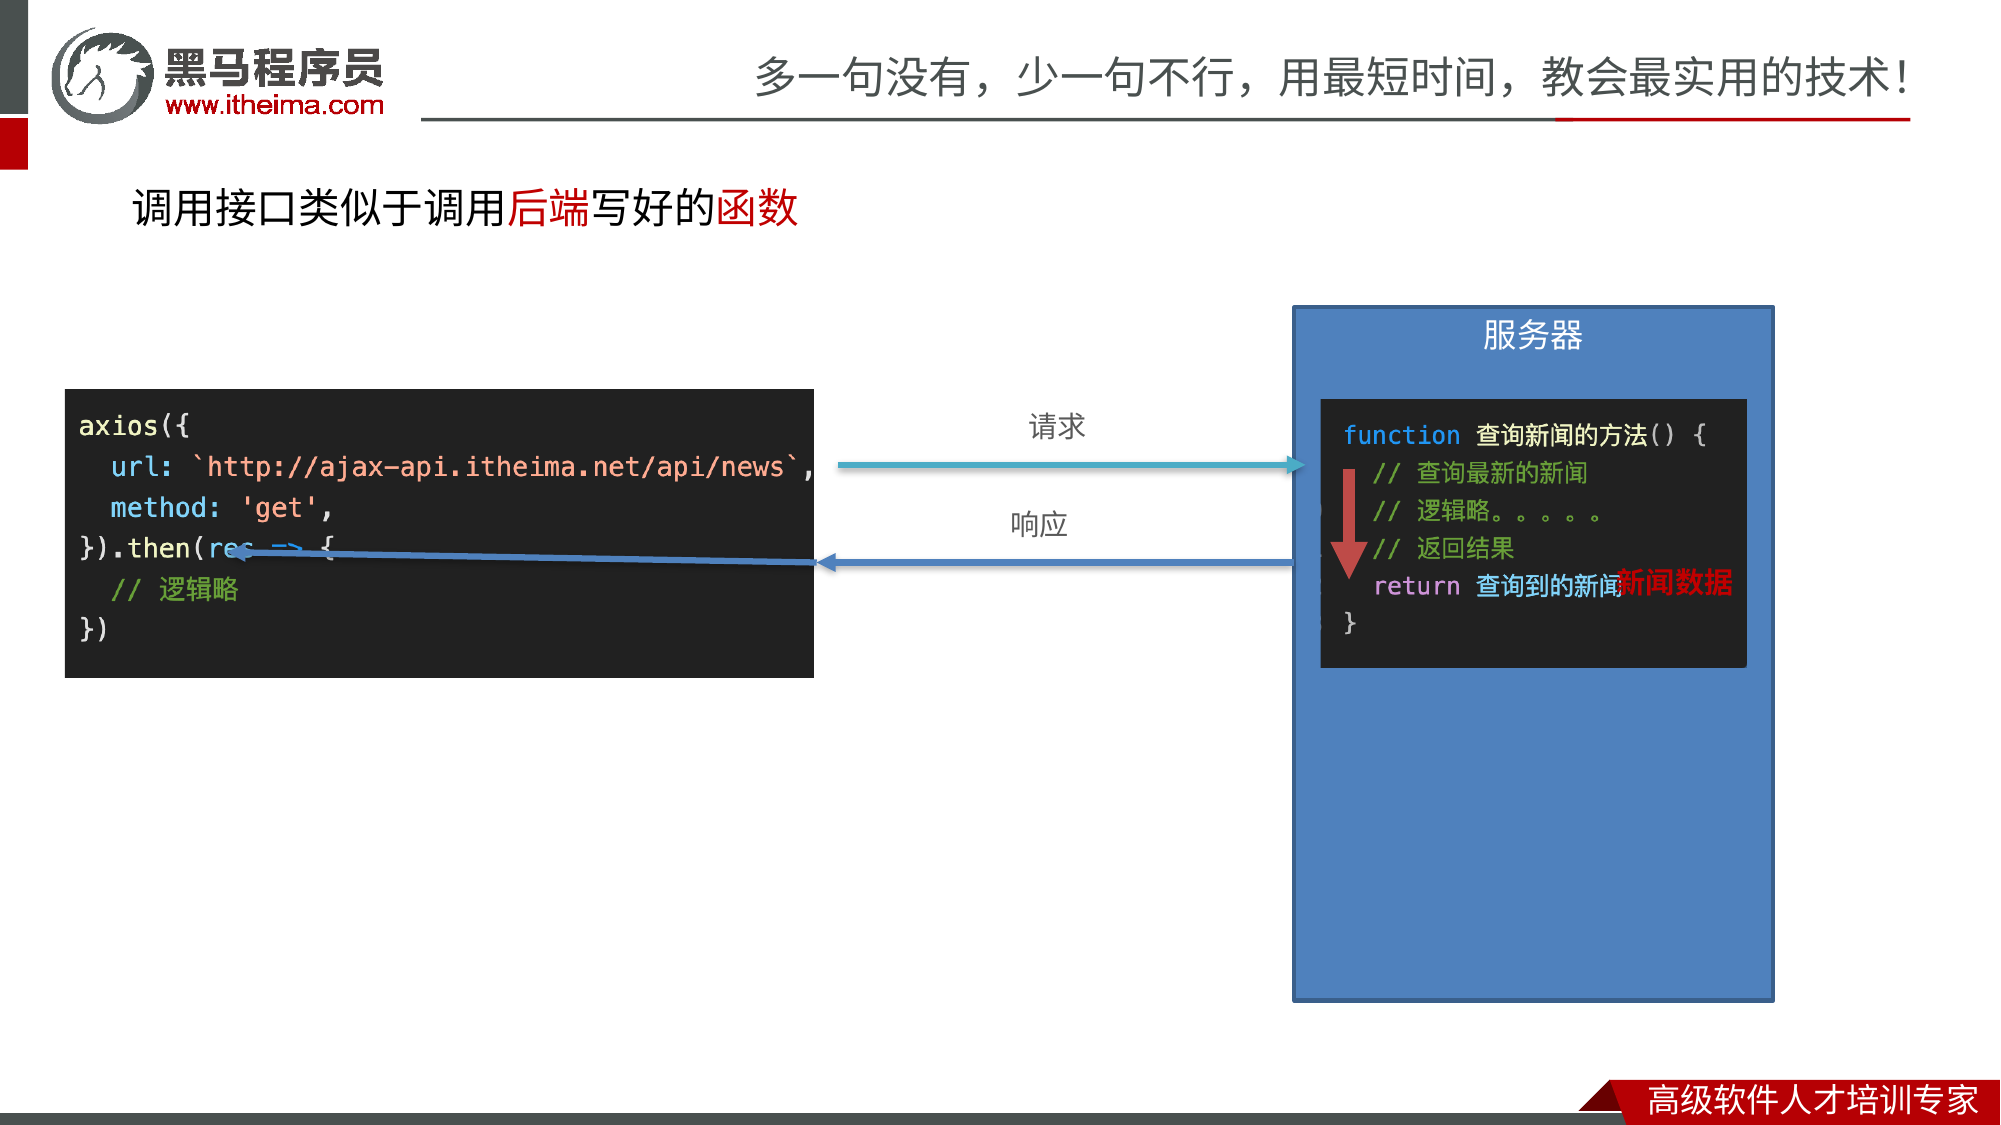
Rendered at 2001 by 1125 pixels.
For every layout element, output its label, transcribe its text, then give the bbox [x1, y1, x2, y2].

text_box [226, 551, 817, 563]
picture [64, 389, 815, 679]
picture [1320, 399, 1748, 668]
text_box 服务器 [1292, 305, 1775, 1003]
title 调用接口类似于调用后端写好的函数 [116, 164, 1876, 250]
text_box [837, 400, 1306, 466]
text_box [816, 498, 1295, 563]
picture [50, 26, 384, 125]
